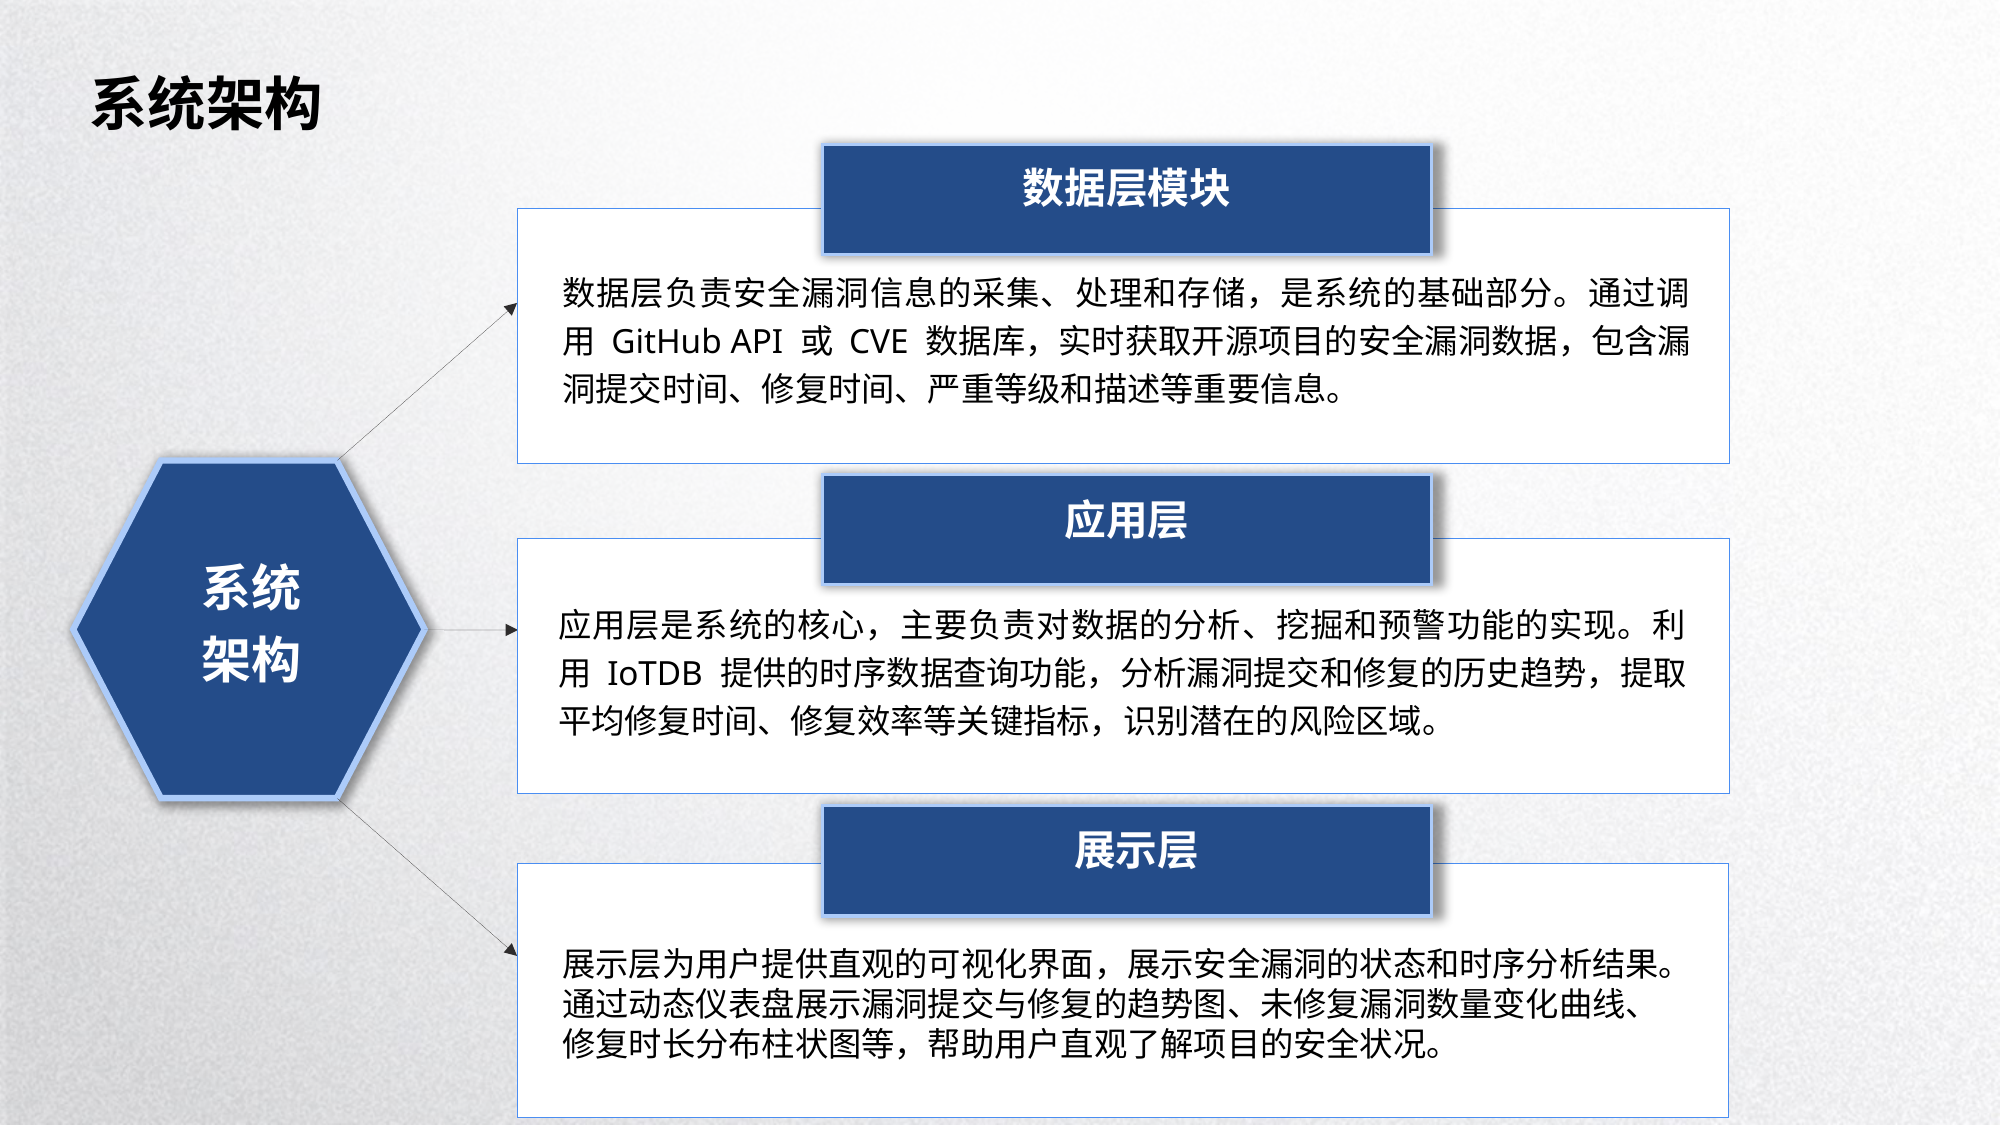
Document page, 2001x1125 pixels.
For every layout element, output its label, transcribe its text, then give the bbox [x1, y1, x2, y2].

picture [0, 0, 2000, 1125]
text_box 系统架构 [74, 59, 338, 143]
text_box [72, 144, 1730, 1119]
